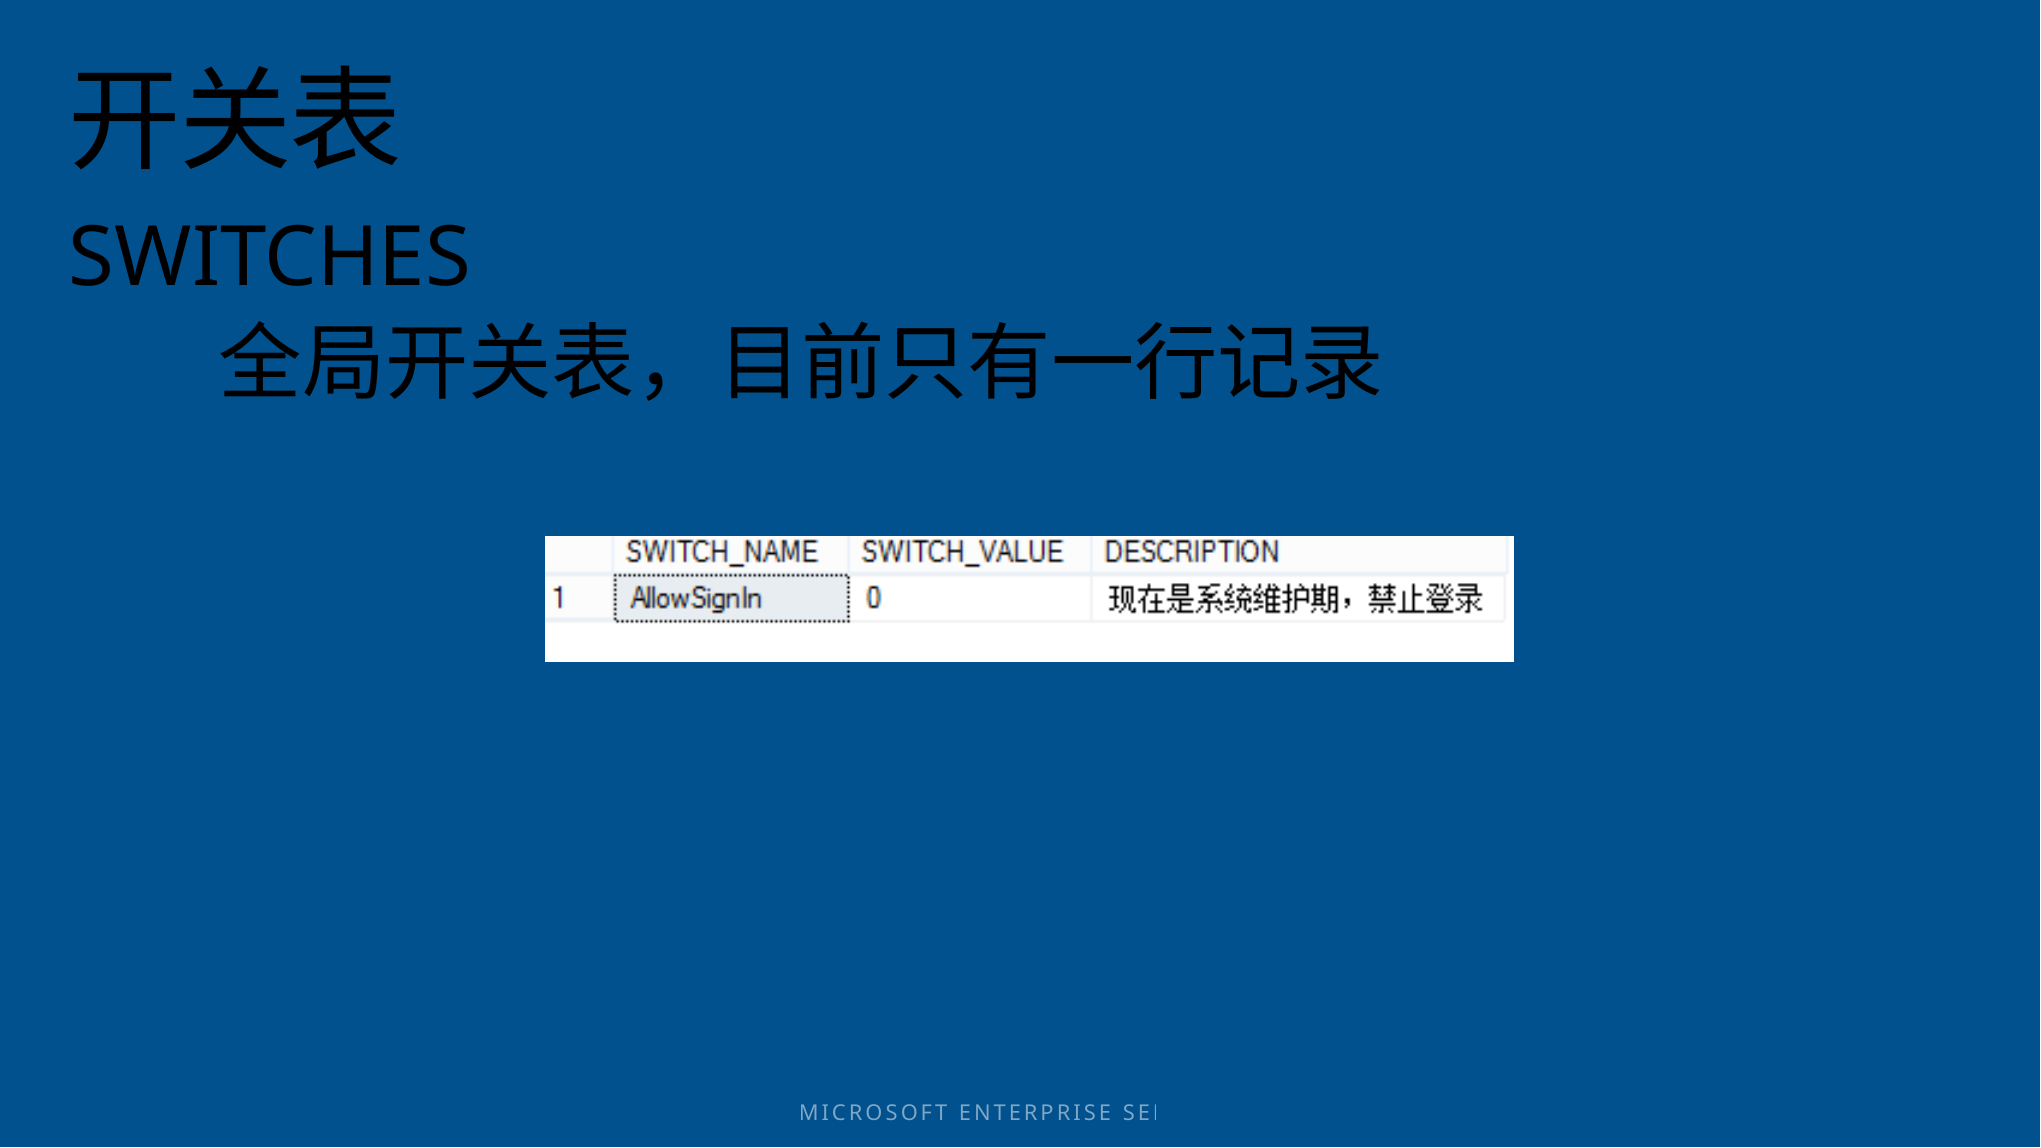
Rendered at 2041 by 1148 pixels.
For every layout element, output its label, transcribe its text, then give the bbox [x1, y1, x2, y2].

list SWITCHES 全局开关表，目前只有一行记录 [45, 198, 1996, 432]
picture [544, 535, 1514, 662]
title 开关表 [45, 48, 1996, 198]
